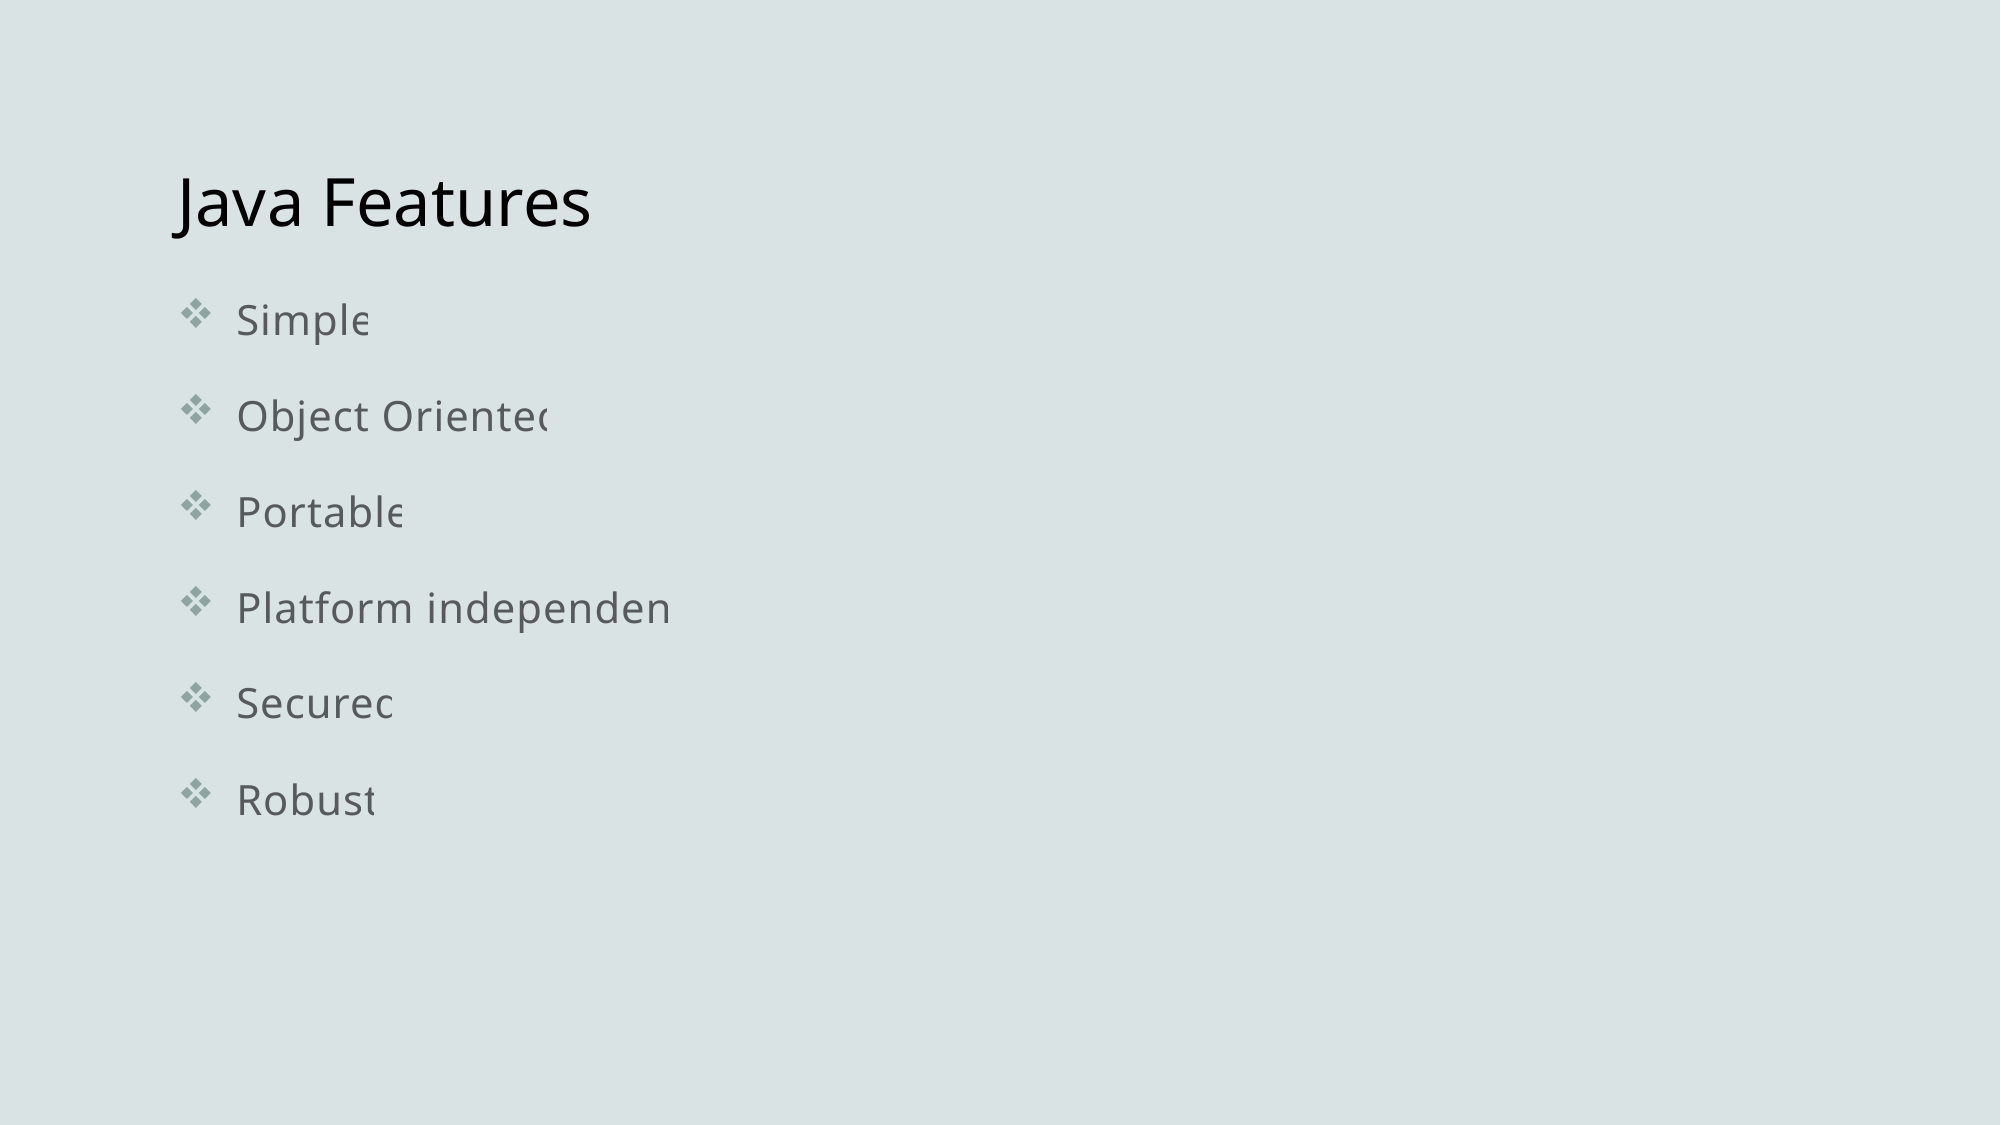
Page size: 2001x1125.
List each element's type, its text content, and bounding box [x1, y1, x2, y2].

list Simple Object Oriented Portable Platform independent Secured Robust [162, 260, 1838, 905]
title Java Features [162, 64, 1838, 248]
